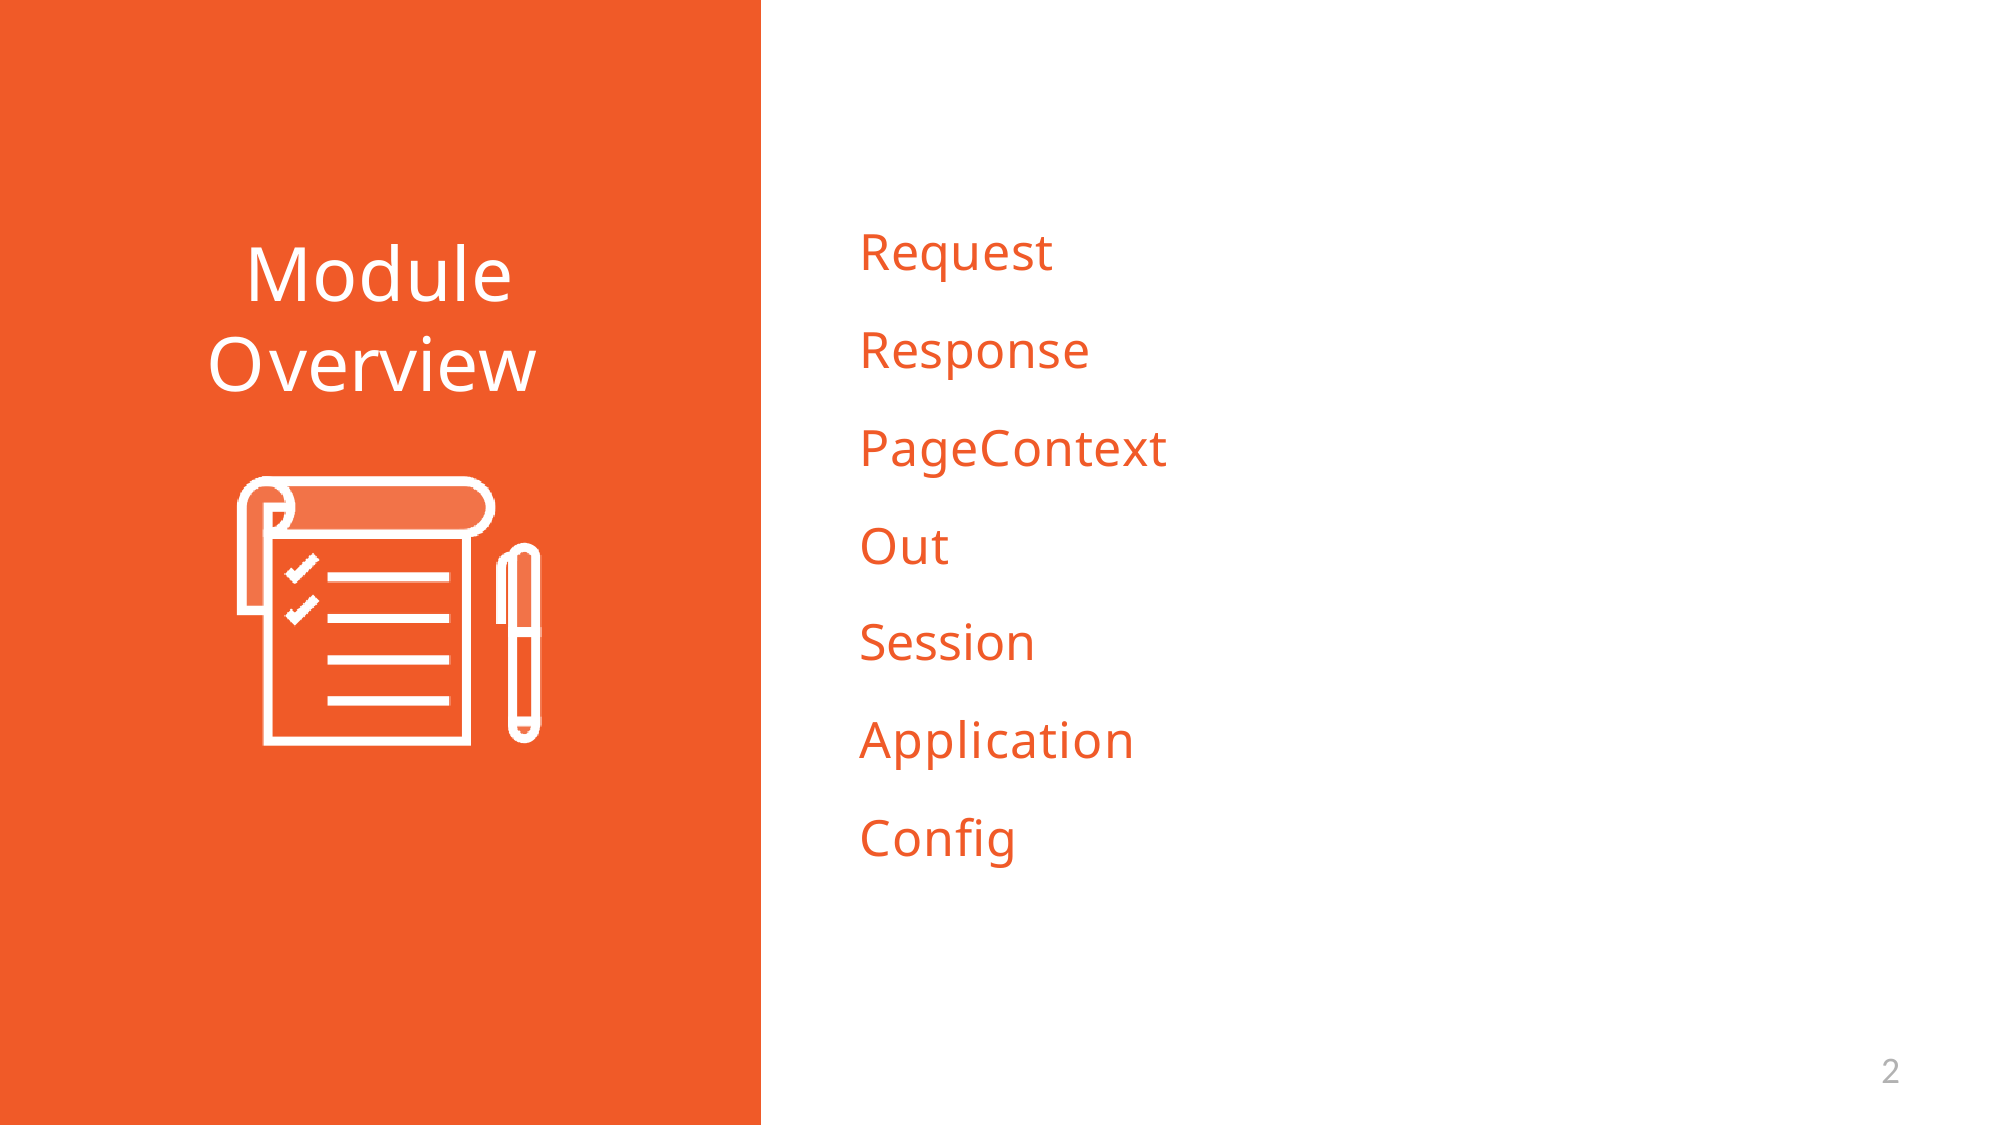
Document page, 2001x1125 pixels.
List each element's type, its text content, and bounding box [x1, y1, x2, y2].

picture [0, 0, 761, 1125]
title Request Response PageContext Out [857, 218, 1190, 575]
slide_number 2 [1440, 1046, 1900, 1103]
text_box Session Application Config [857, 608, 1153, 867]
